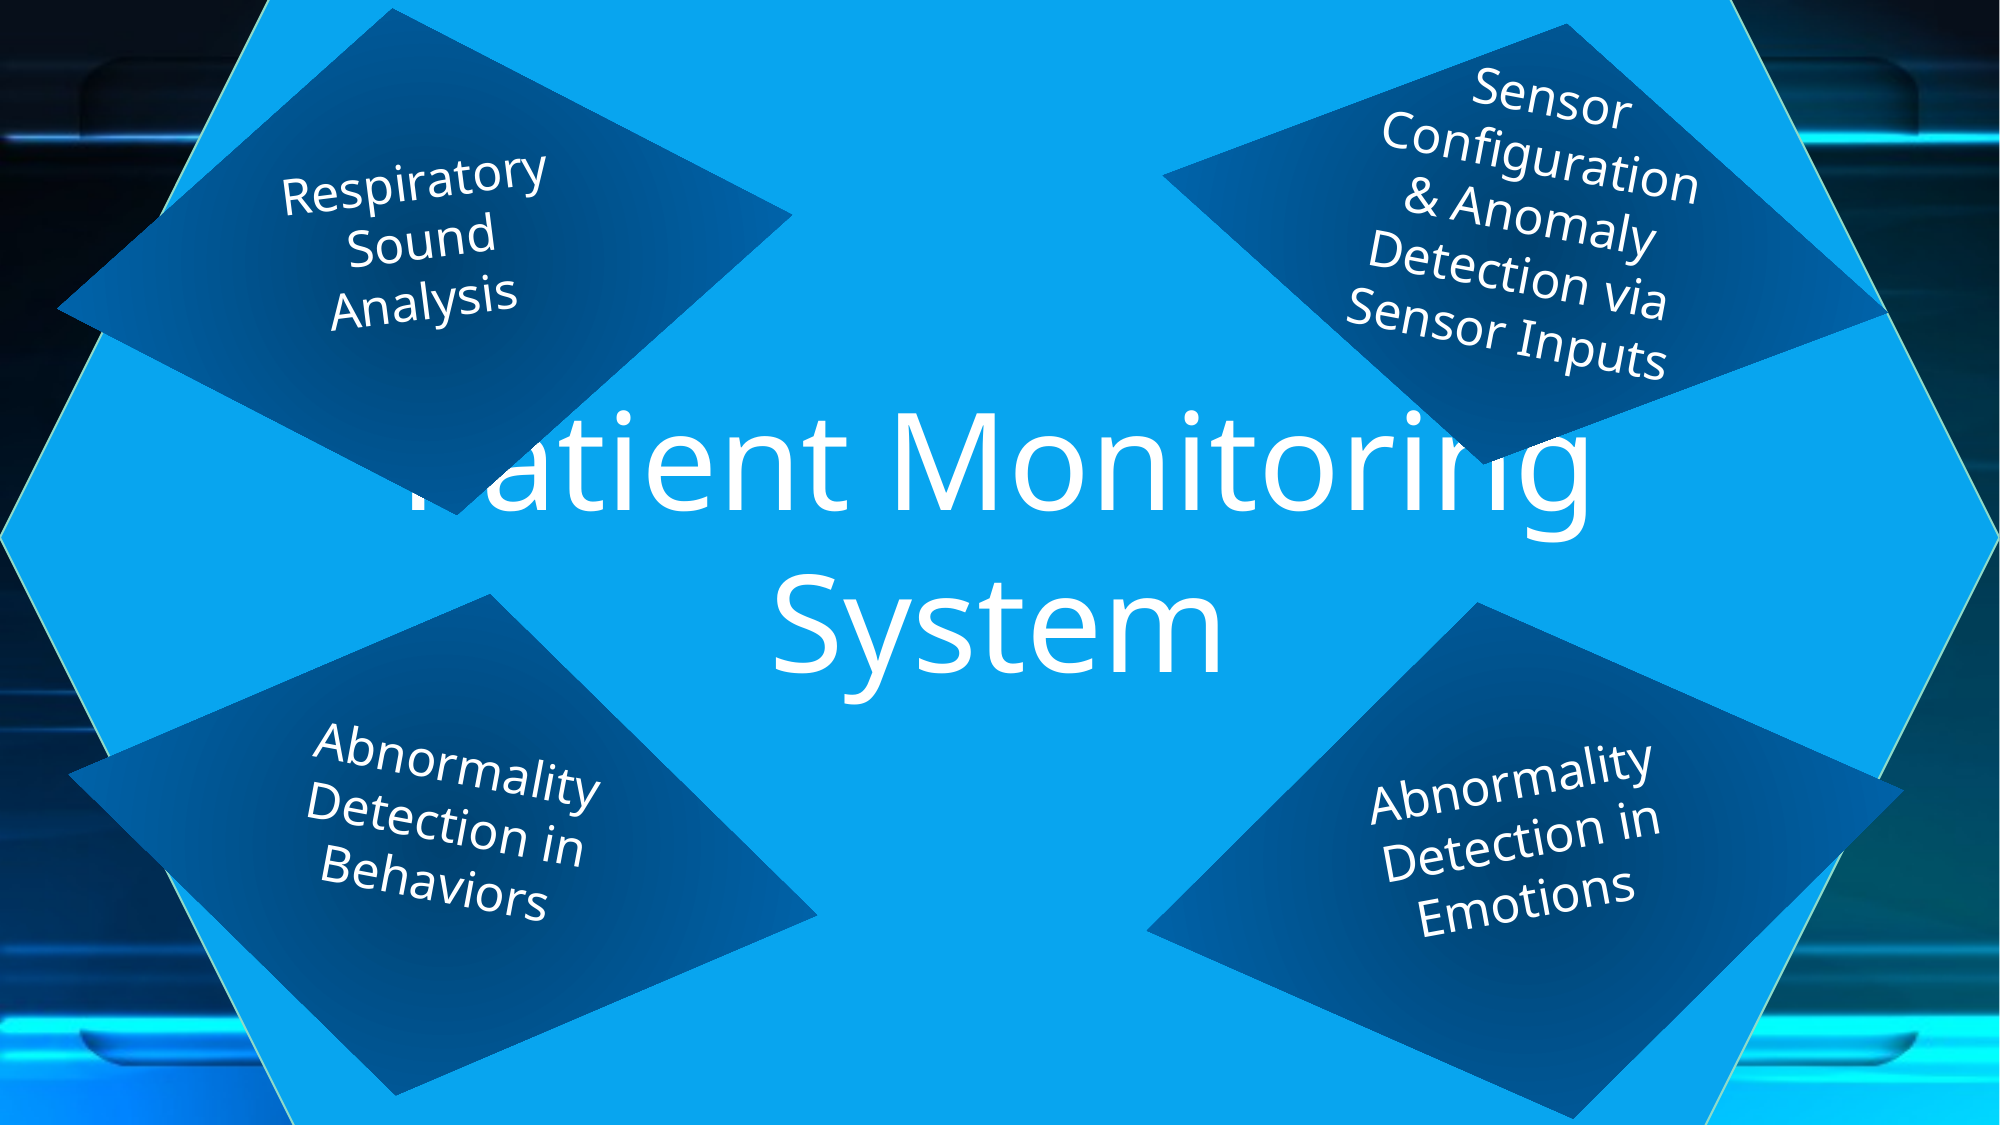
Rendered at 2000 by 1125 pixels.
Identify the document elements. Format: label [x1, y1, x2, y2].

text_box [0, 0, 2000, 1125]
